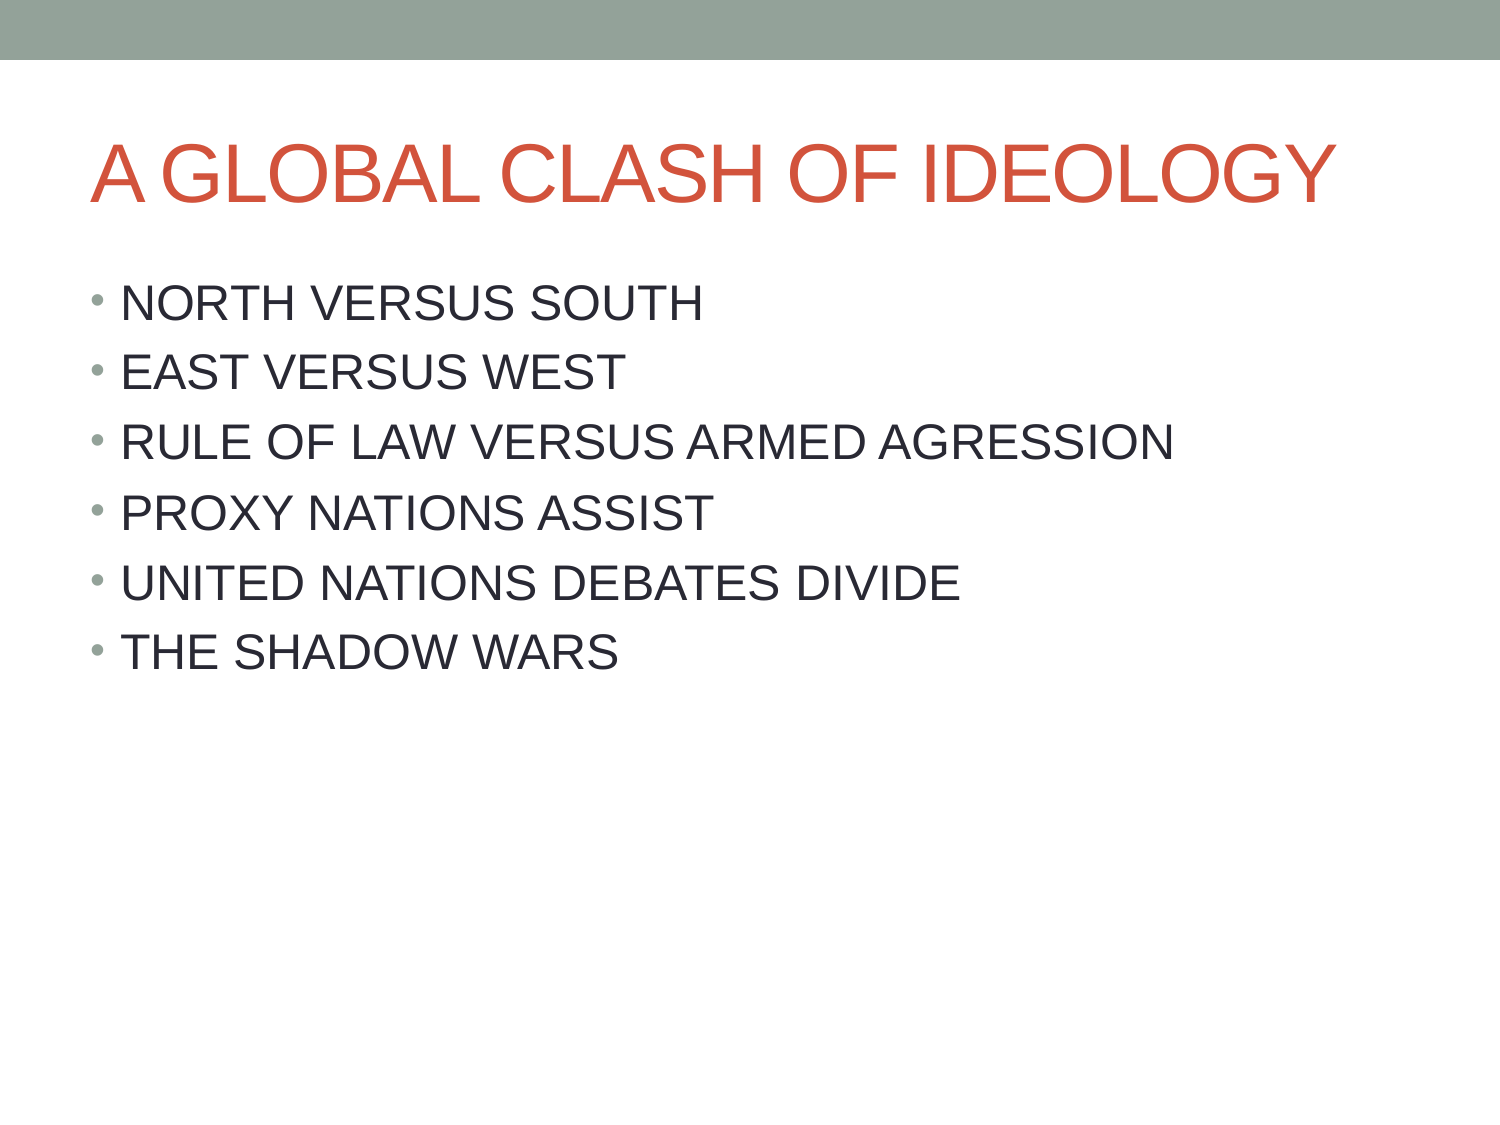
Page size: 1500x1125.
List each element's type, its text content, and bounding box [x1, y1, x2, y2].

title A GLOBAL CLASH OF IDEOLOGY [75, 87, 1425, 250]
list NORTH VERSUS SOUTH EAST VERSUS WEST RULE OF LAW VERSUS ARMED AGRESSION PROXY NATIONS ASSIST UNITED NATIONS DEBATES DIVIDE THE SHADOW WARS [75, 262, 1425, 1063]
